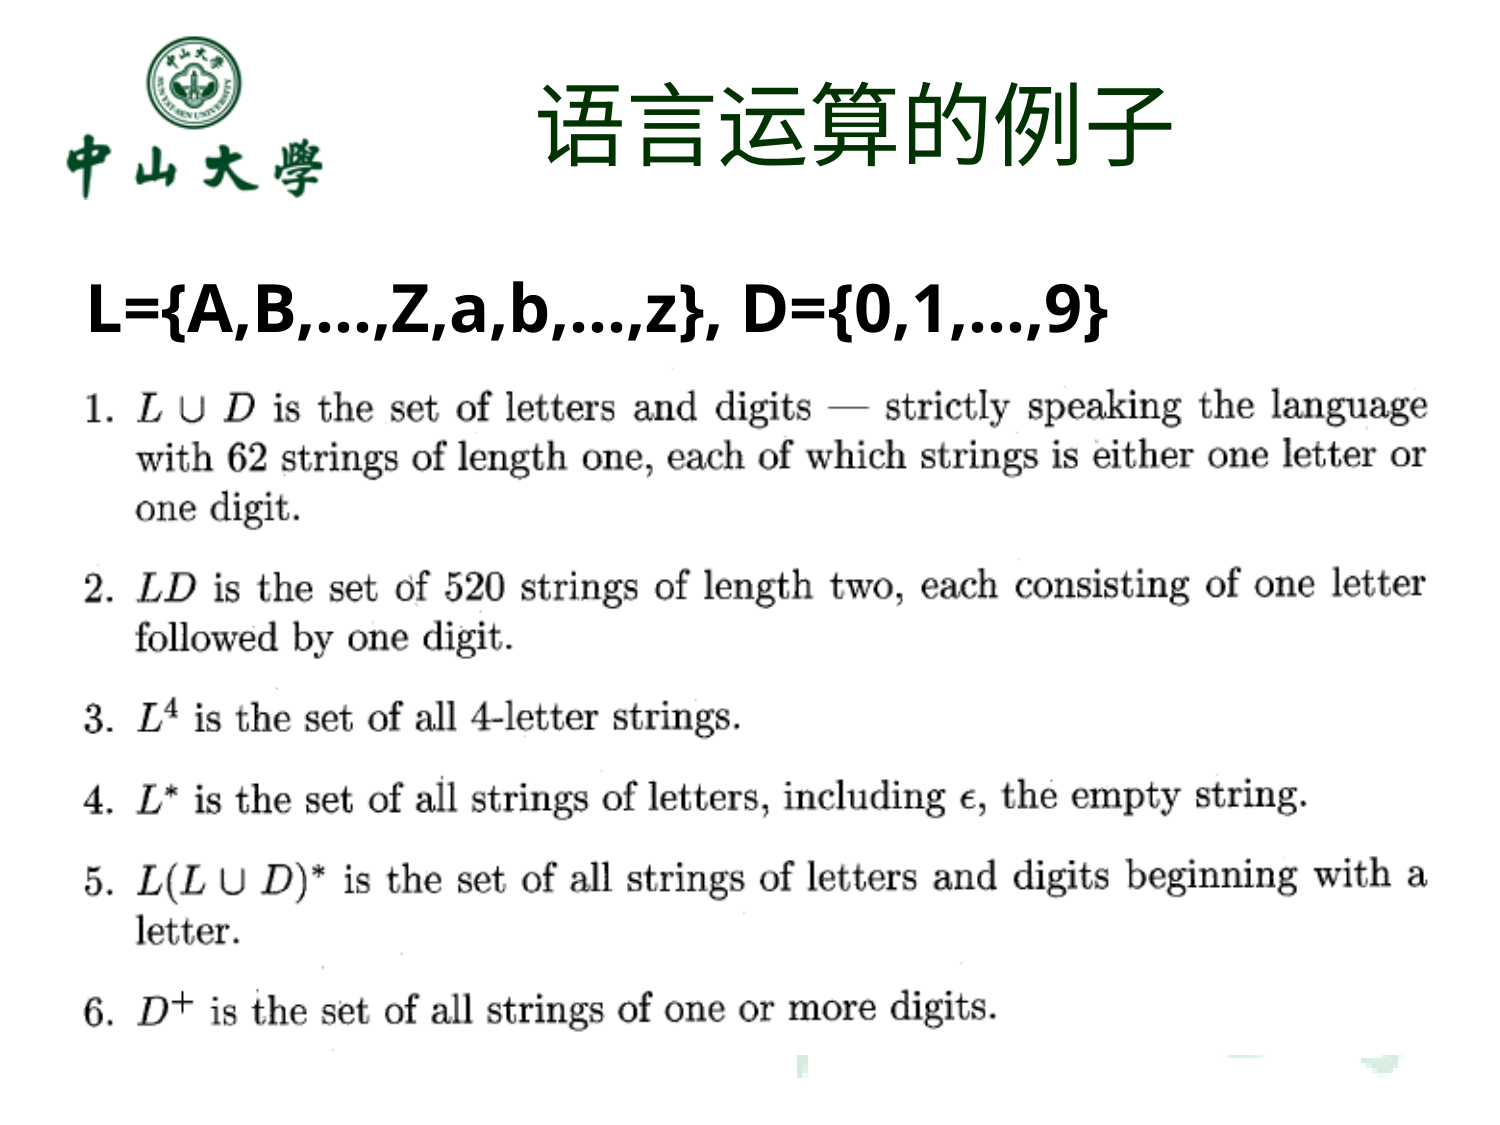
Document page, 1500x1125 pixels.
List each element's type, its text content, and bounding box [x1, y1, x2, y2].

list L={A,B,…,Z,a,b,…,z}, D={0,1,…,9} [70, 257, 1426, 352]
title 语言运算的例子 [280, 46, 1430, 200]
picture [46, 35, 340, 200]
picture [57, 362, 1497, 1055]
